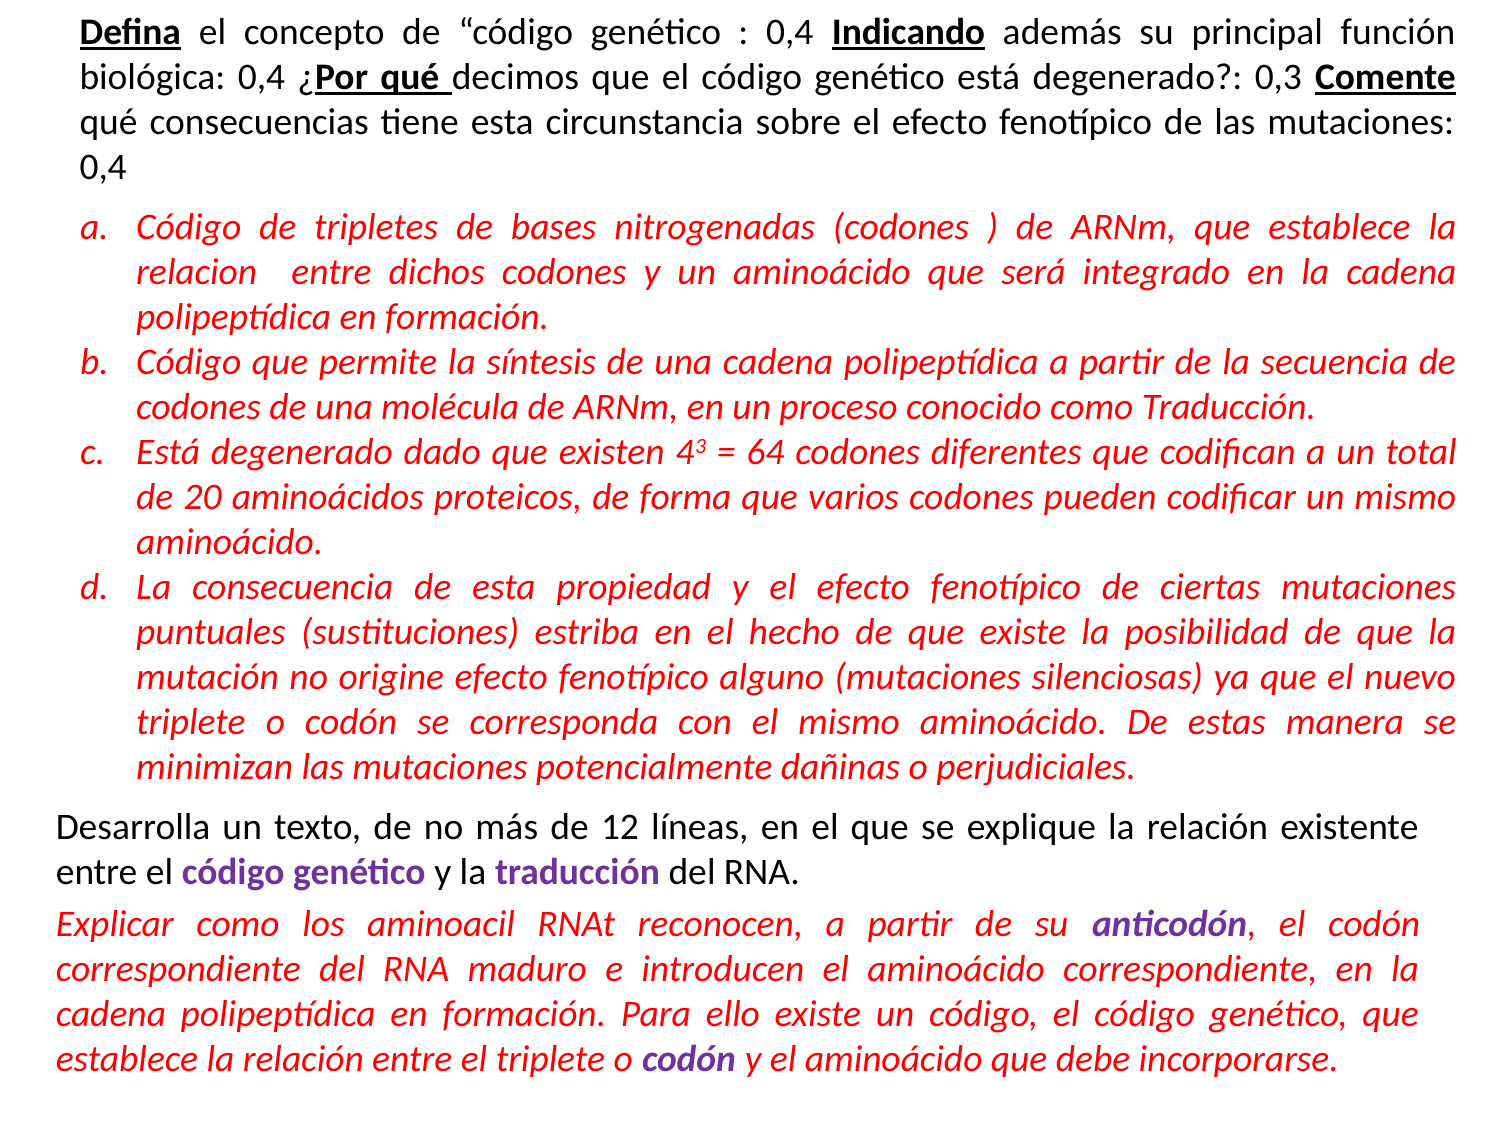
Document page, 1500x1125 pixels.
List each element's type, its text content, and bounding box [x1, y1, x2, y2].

text_box Defina el concepto de “código genético : 0,4 Indicando además su principal función biológica: 0,4 ¿Por qué decimos que el código genético está degenerado?: 0,3 Comente qué consecuencias tiene esta circunstancia sobre el efecto fenotípico de las mutaciones: 0,4 [64, 0, 1471, 194]
text_box Desarrolla un texto, de no más de 12 líneas, en el que se explique la relación existente entre el código genético y la traducción del RNA. [41, 794, 1435, 891]
text_box Código de tripletes de bases nitrogenadas (codones ) de ARNm, que establece la relacion entre dichos codones y un aminoácido que será integrado en la cadena polipeptídica en formación. Código que permite la síntesis de una cadena polipeptídica a partir de la secuencia de codones de una molécula de ARNm, en un proceso conocido como Traducción. Está degenerado dado que existen 43 = 64 codones diferentes que codifican a un total de 20 aminoácidos proteicos, de forma que varios codones pueden codificar un mismo aminoácido. La consecuencia de esta propiedad y el efecto fenotípico de ciertas mutaciones puntuales (sustituciones) estriba en el hecho de que existe la posibilidad de que la mutación no origine efecto fenotípico alguno (mutaciones silenciosas) ya que el nuevo triplete o codón se corresponda con el mismo aminoácido. De estas manera se minimizan las mutaciones potencialmente dañinas o perjudiciales. [64, 194, 1473, 795]
text_box Explicar como los aminoacil RNAt reconocen, a partir de su anticodón, el codón correspondiente del RNA maduro e introducen el aminoácido correspondiente, en la cadena polipeptídica en formación. Para ello existe un código, el código genético, que establece la relación entre el triplete o codón y el aminoácido que debe incorporarse. [41, 891, 1435, 1086]
